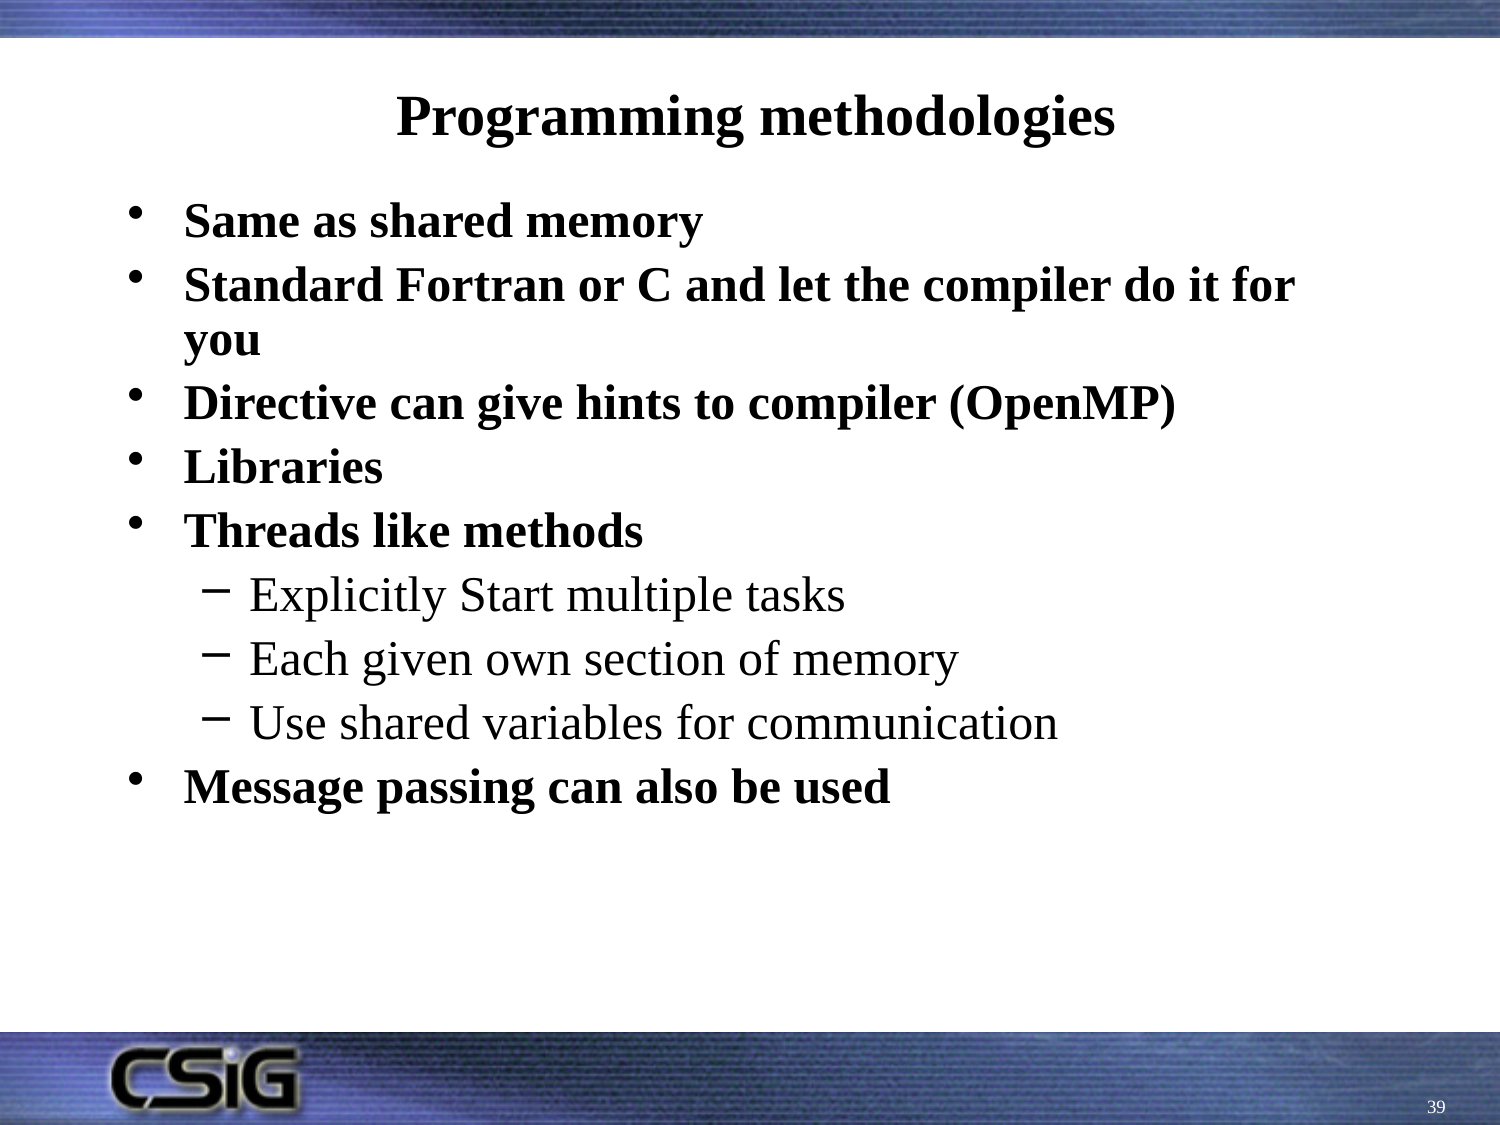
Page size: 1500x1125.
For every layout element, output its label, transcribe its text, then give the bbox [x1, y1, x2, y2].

list Same as shared memory Standard Fortran or C and let the compiler do it for you Directive can give hints to compiler (OpenMP) Libraries Threads like methods Explicitly Start multiple tasks Each given own section of memory Use shared variables for communication Message passing can also be used [111, 186, 1388, 851]
title Programming methodologies [86, 49, 1426, 176]
picture [0, 0, 1500, 38]
picture [0, 1032, 1500, 1125]
